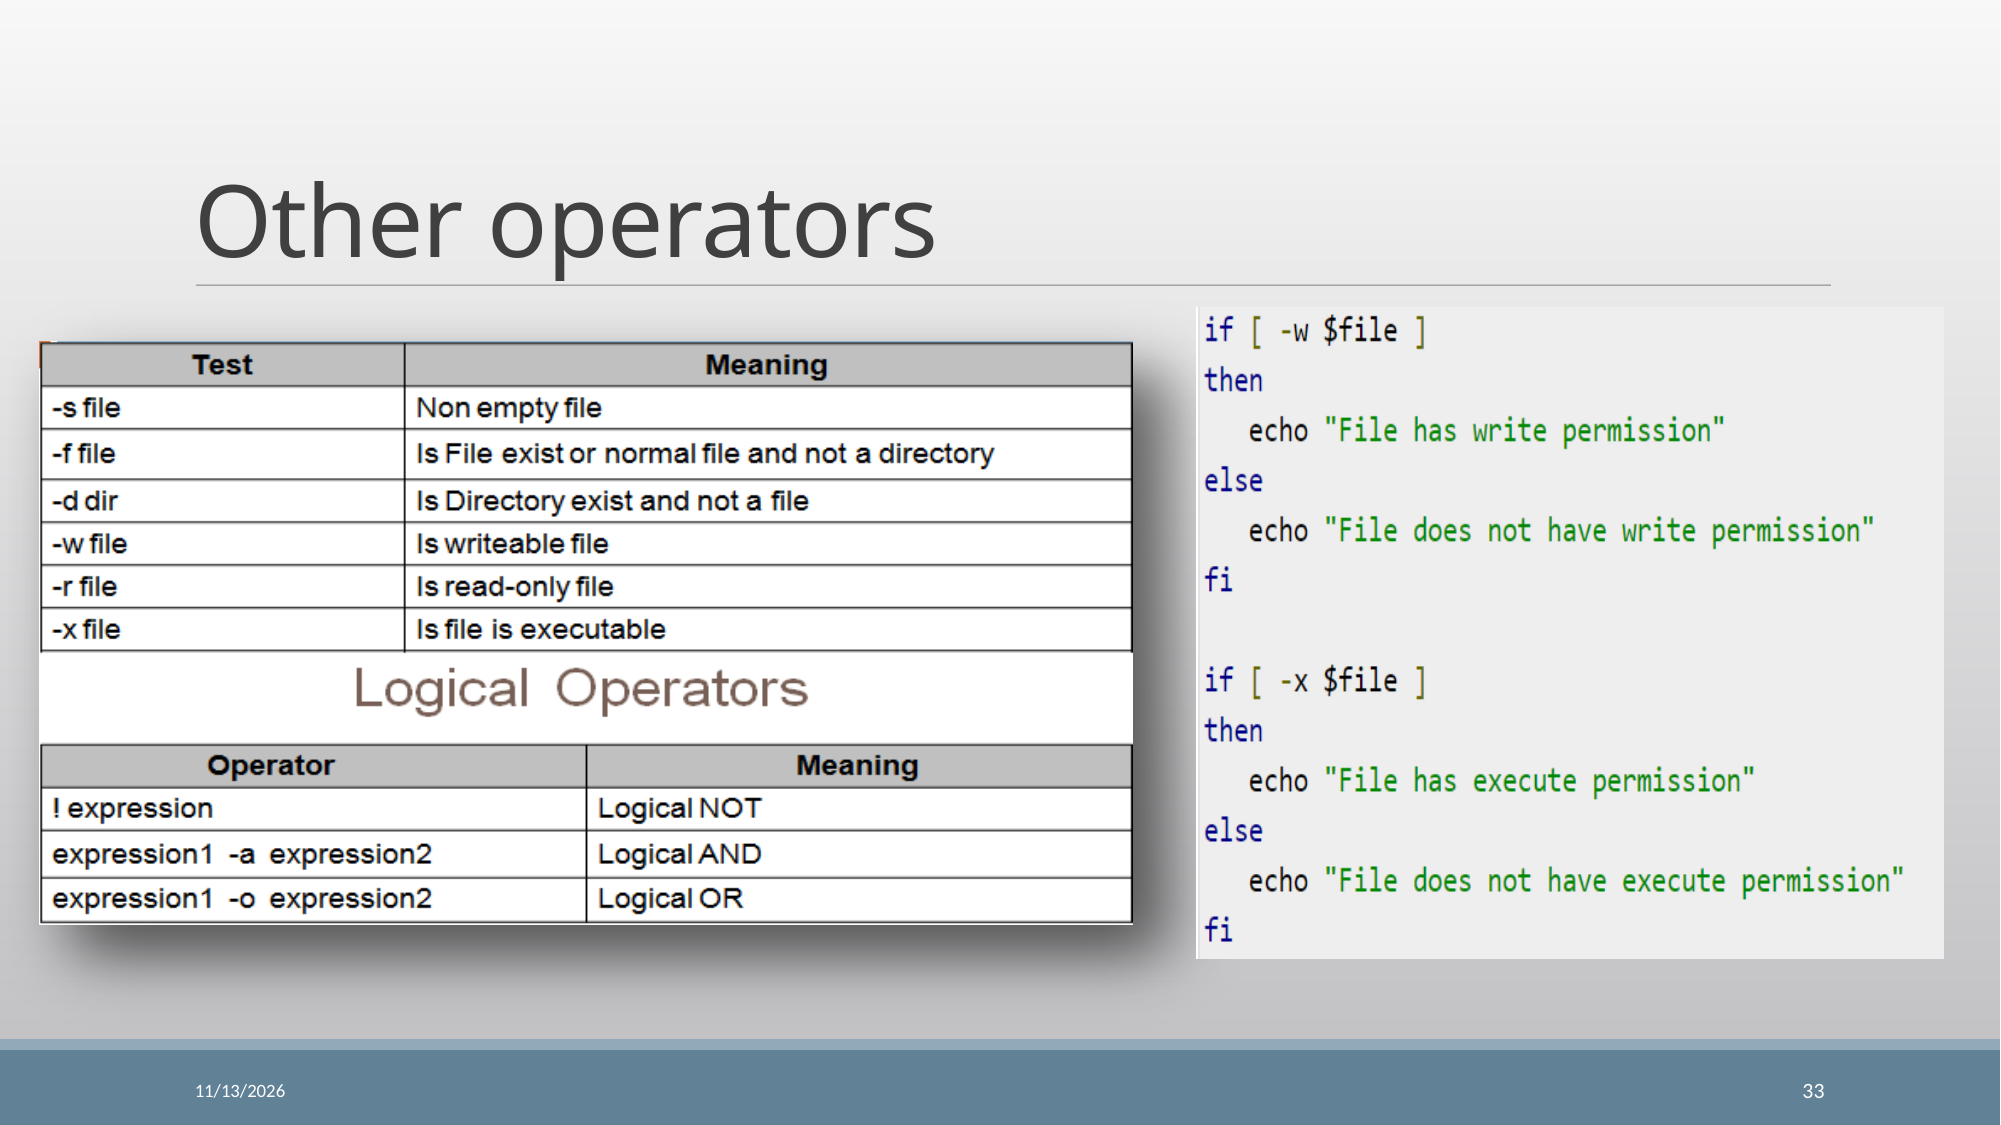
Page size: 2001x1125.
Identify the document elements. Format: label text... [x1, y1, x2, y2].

picture [1196, 307, 1944, 960]
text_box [0, 301, 1263, 1043]
text_box 3/8/2024 [179, 1059, 586, 1120]
text_box Other operators [180, 47, 1830, 285]
text_box 33 [1624, 1059, 1840, 1120]
